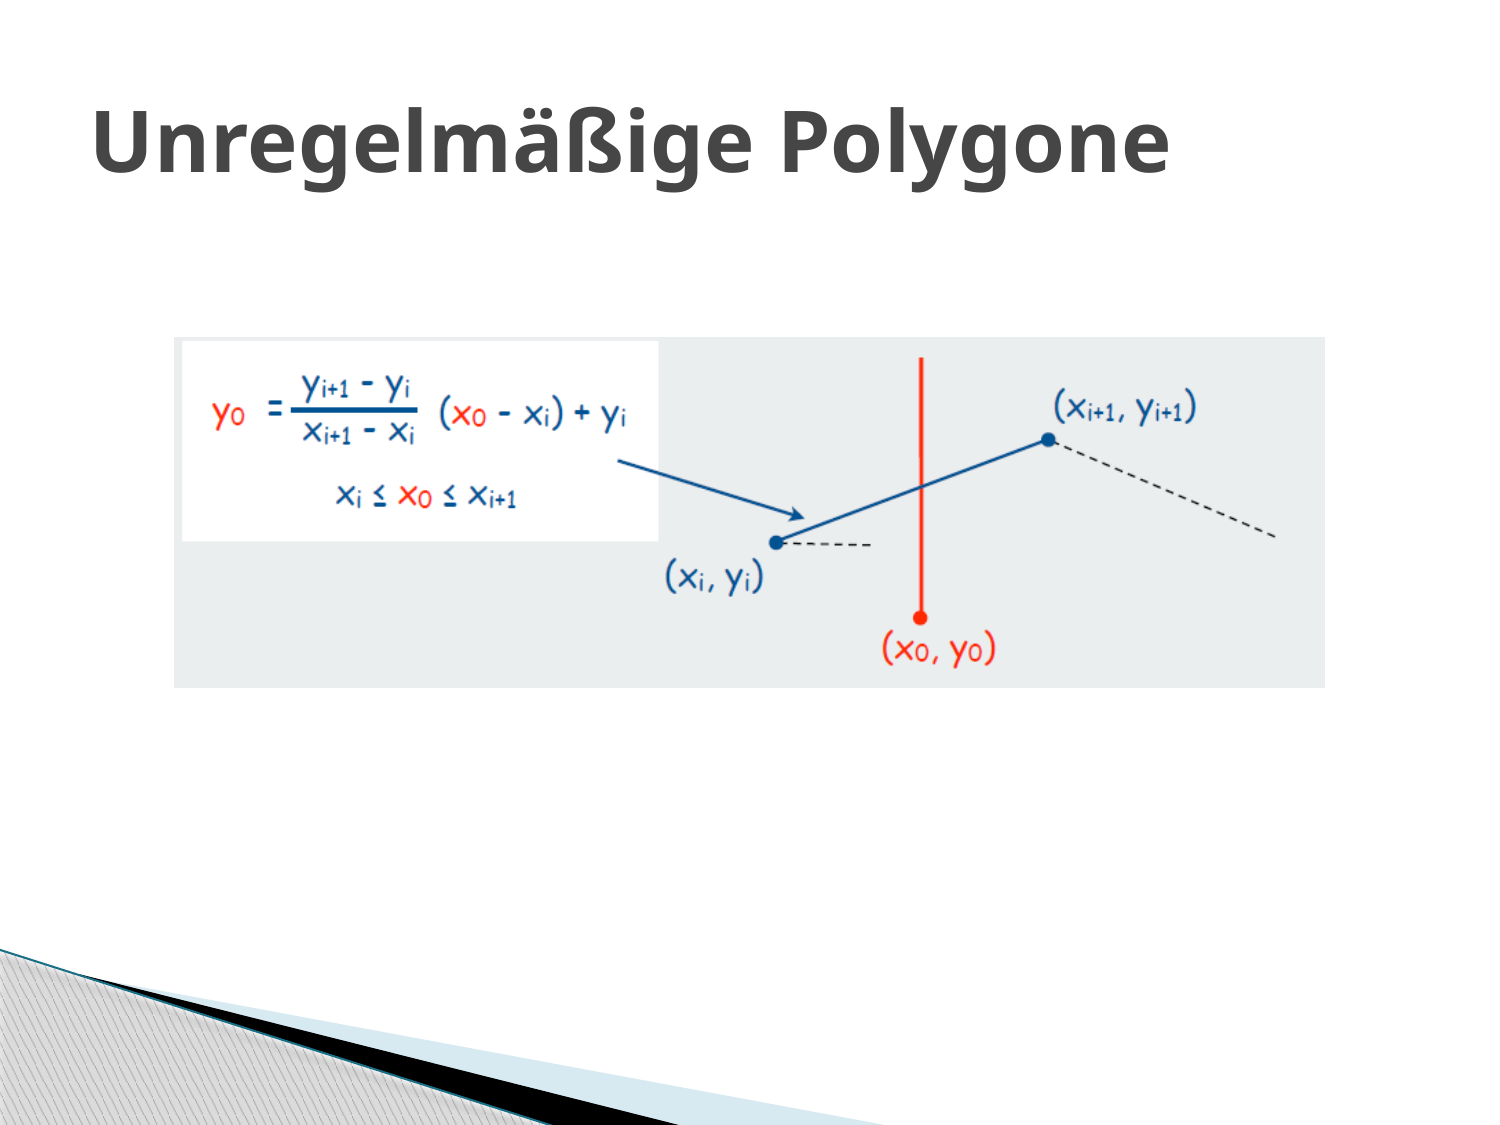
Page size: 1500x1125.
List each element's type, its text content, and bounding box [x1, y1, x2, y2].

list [174, 337, 1326, 688]
title Unregelmäßige Polygone [75, 45, 1425, 233]
